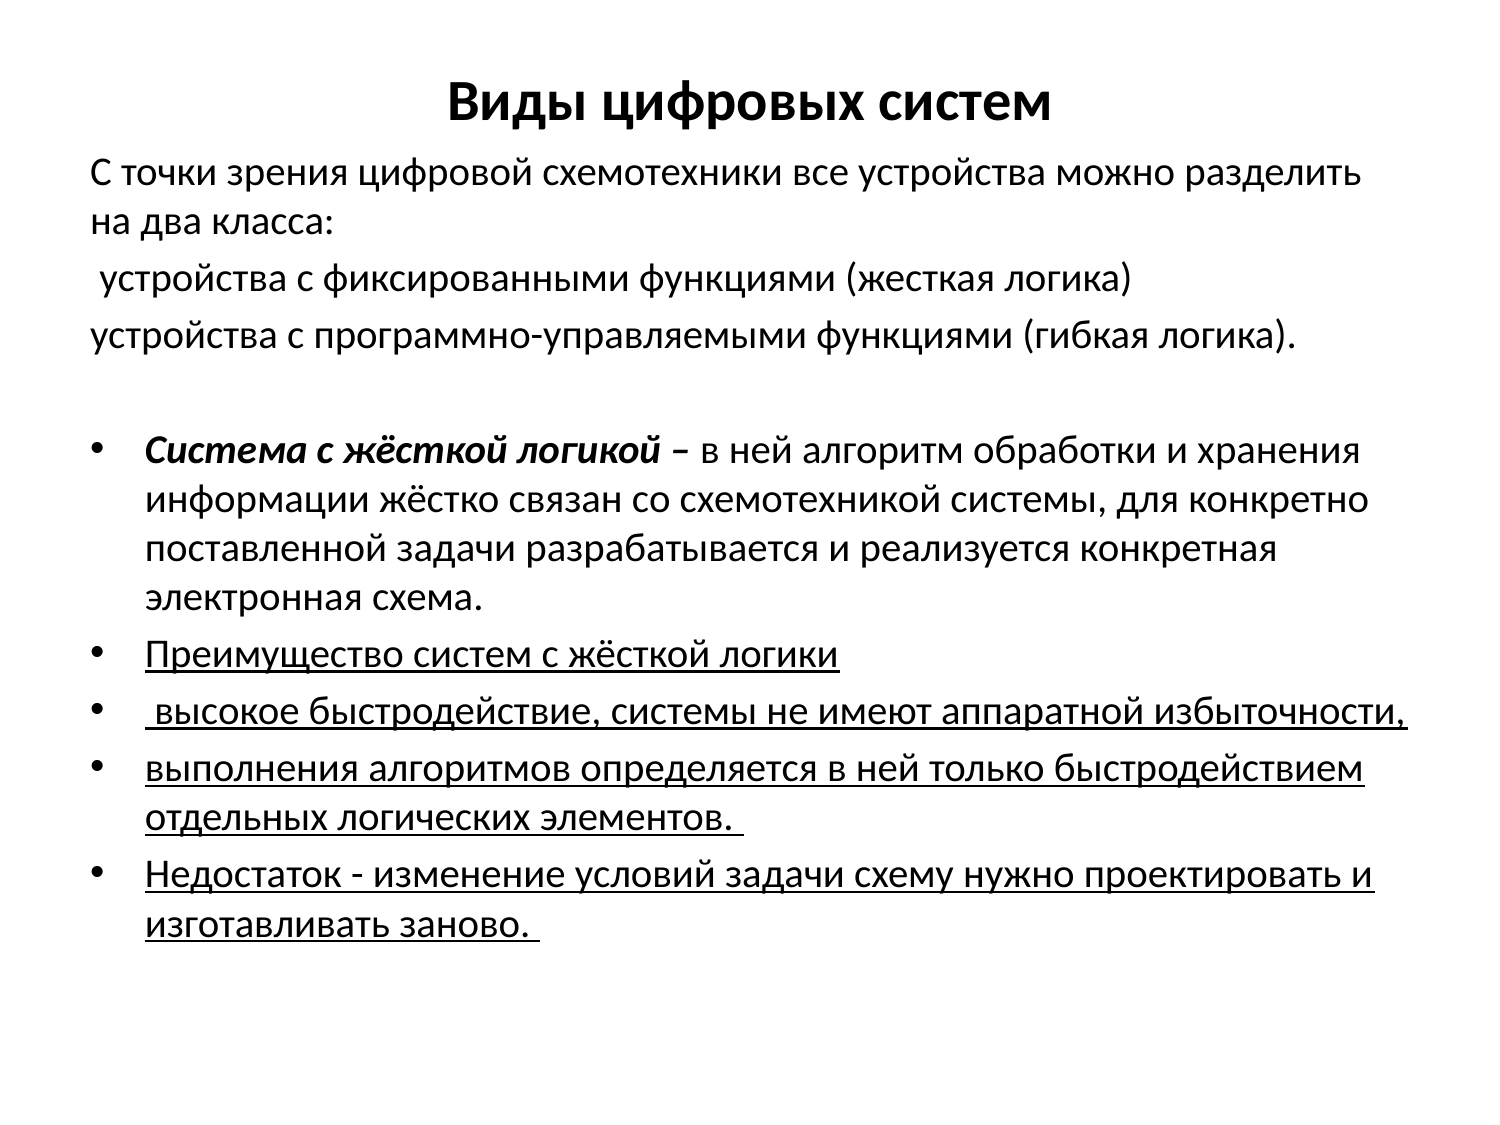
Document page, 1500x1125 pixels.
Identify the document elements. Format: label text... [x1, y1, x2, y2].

list С точки зрения цифровой схемотехники все устройства можно разделить на два класса: устройства с фиксированными функциями (жесткая логика) устройства с программно-управляемыми функциями (гибкая логика). Система с жёсткой логикой – в ней алгоритм обработки и хранения информации жёстко связан со схемотехникой системы, для конкретно поставленной задачи разрабатывается и реализуется конкретная электронная схема. Преимущество систем с жёсткой логики высокое быстродействие, системы не имеют аппаратной избыточности, выполнения алгоритмов определяется в ней только быстродействием отдельных логических элементов. Недостаток - изменение условий задачи схему нужно проектировать и изготавливать заново. [75, 137, 1425, 1005]
title Виды цифровых систем [75, 45, 1425, 137]
